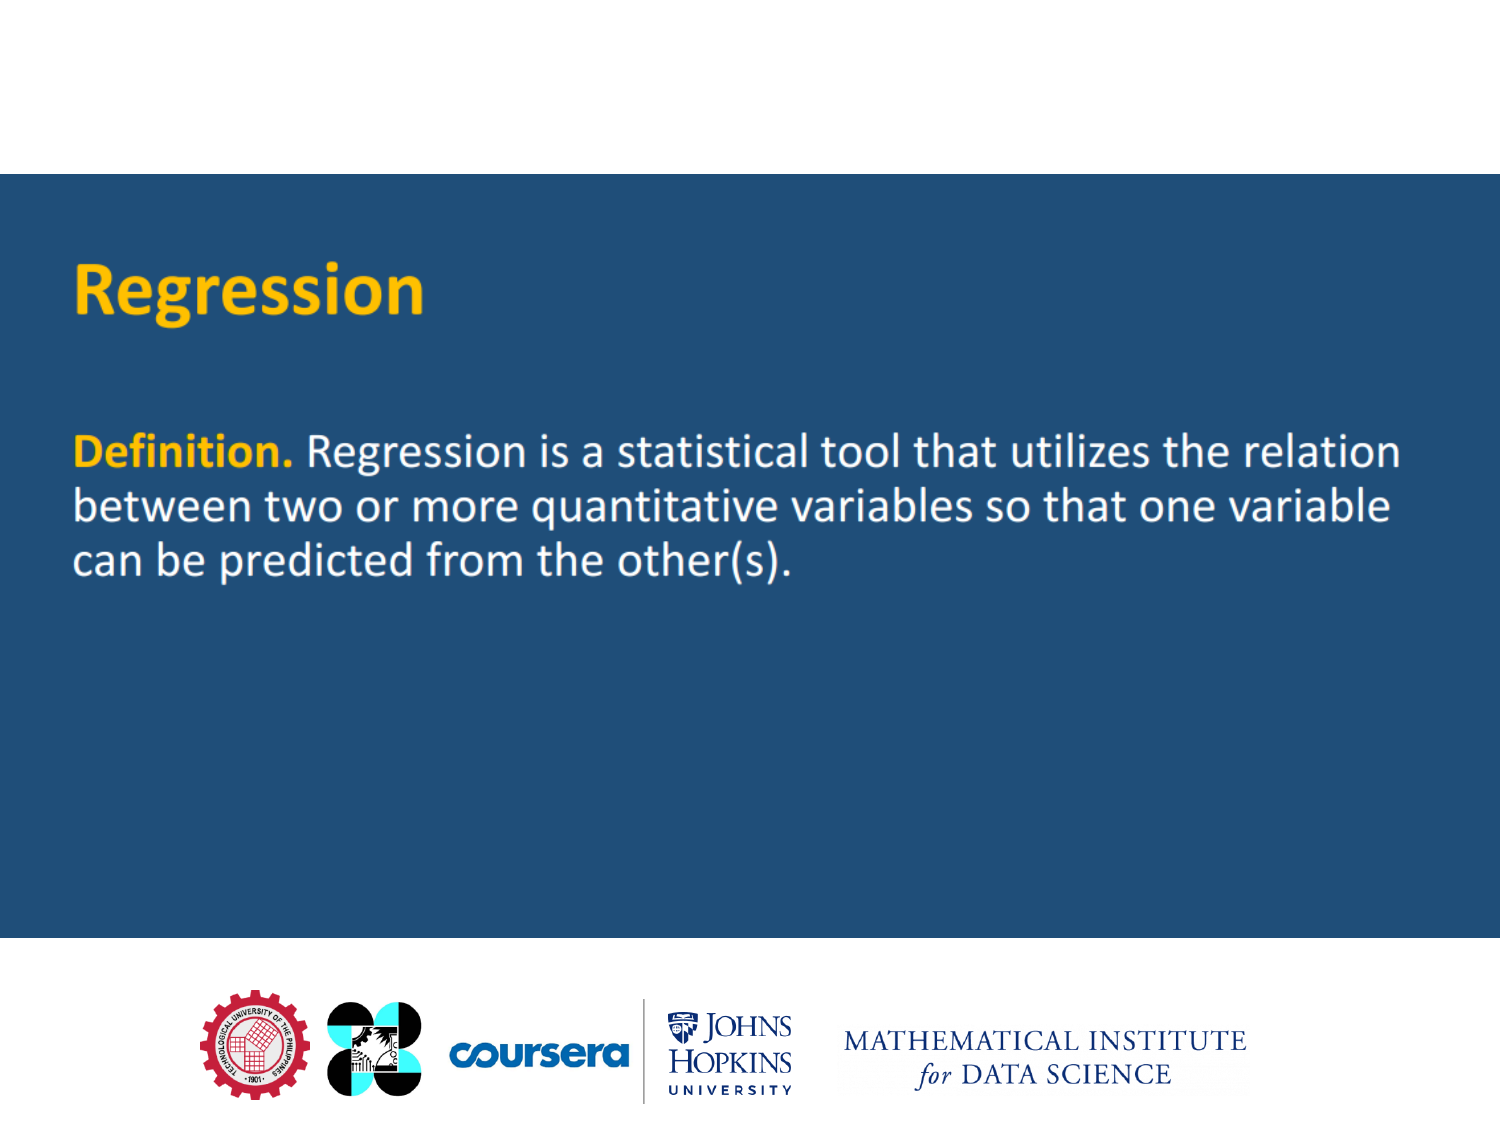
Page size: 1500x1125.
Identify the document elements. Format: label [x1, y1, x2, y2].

picture [837, 1024, 1250, 1096]
picture [200, 985, 825, 1113]
picture [0, 174, 1500, 938]
